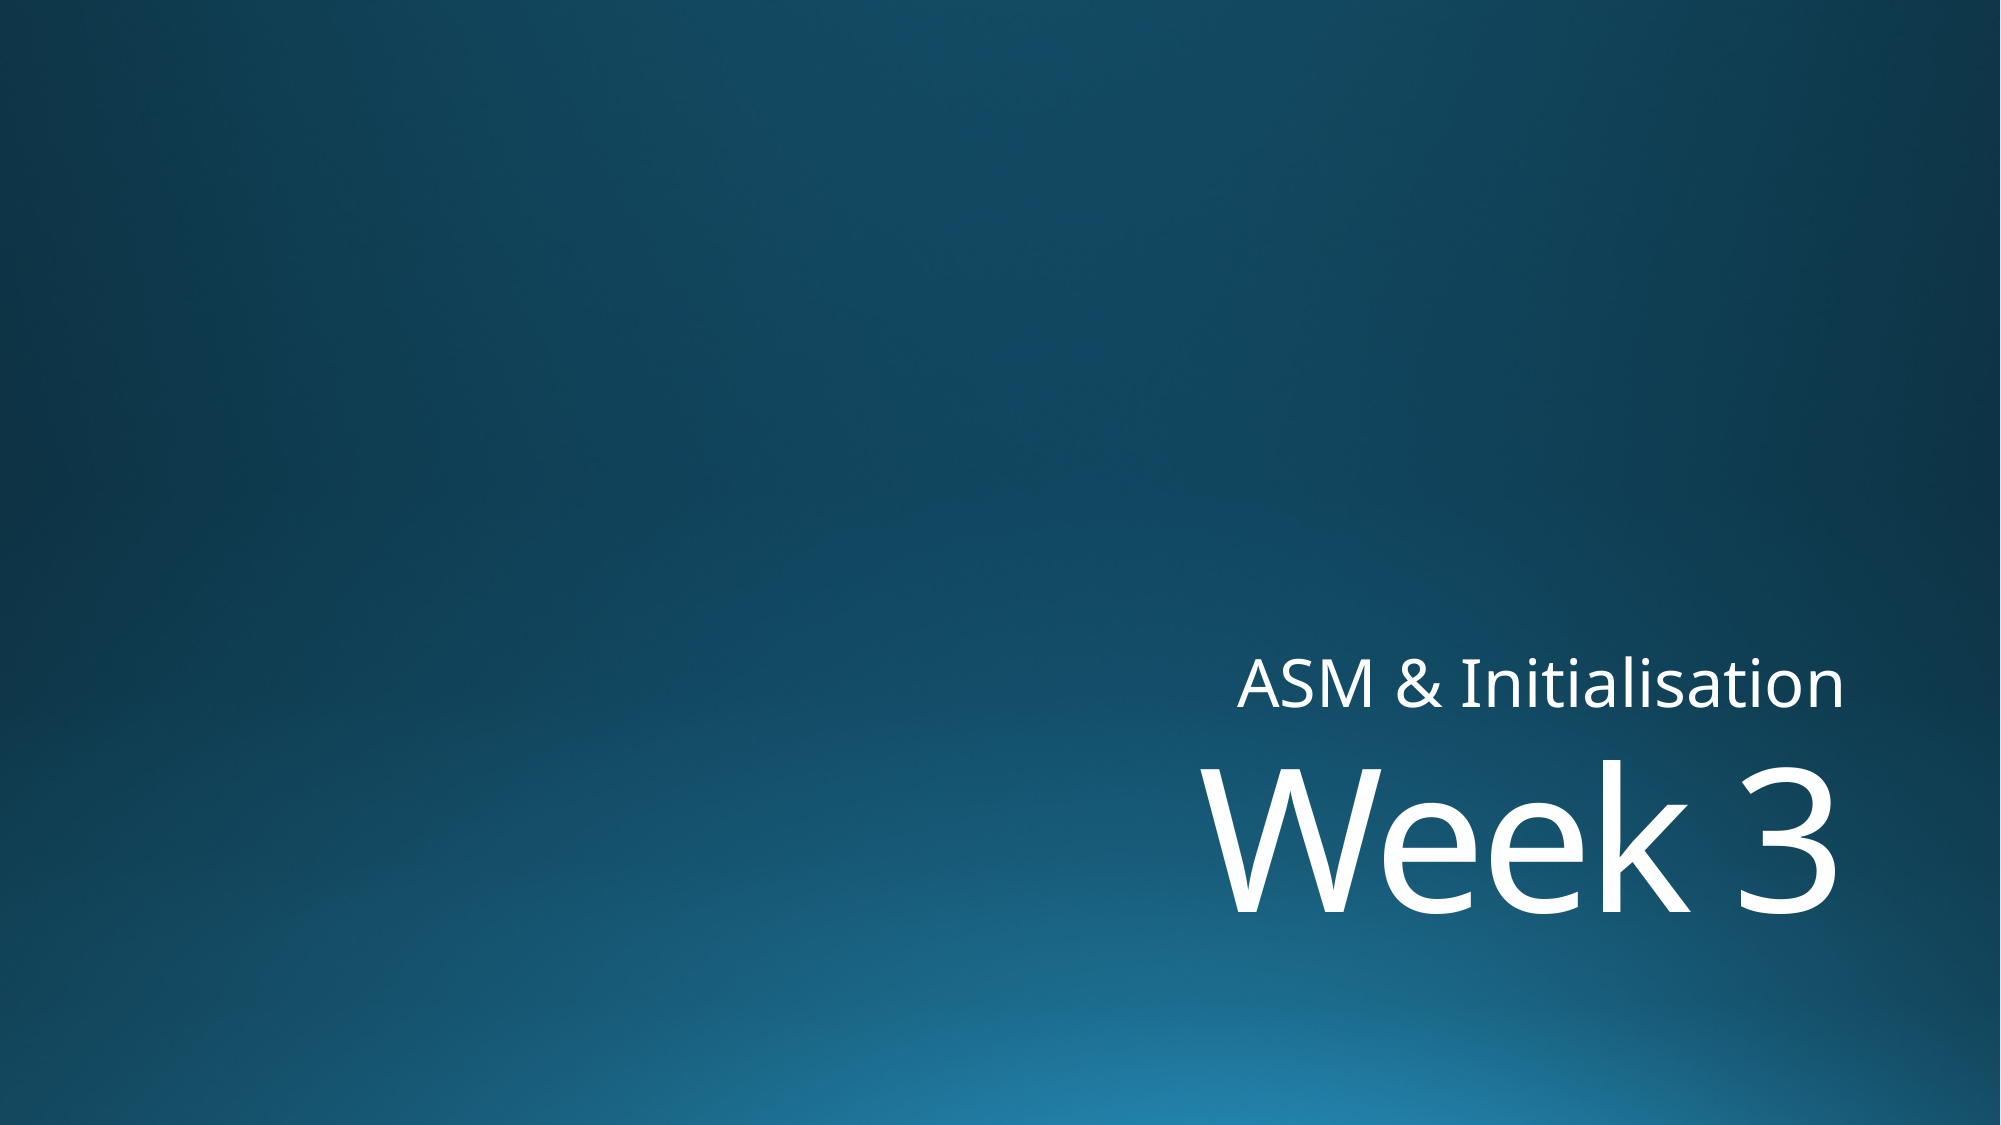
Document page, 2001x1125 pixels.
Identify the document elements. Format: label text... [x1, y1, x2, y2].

title Week 3 [362, 732, 1863, 1002]
picture [0, 0, 2001, 1125]
subtitle ASM & Initialisation [362, 606, 1863, 730]
